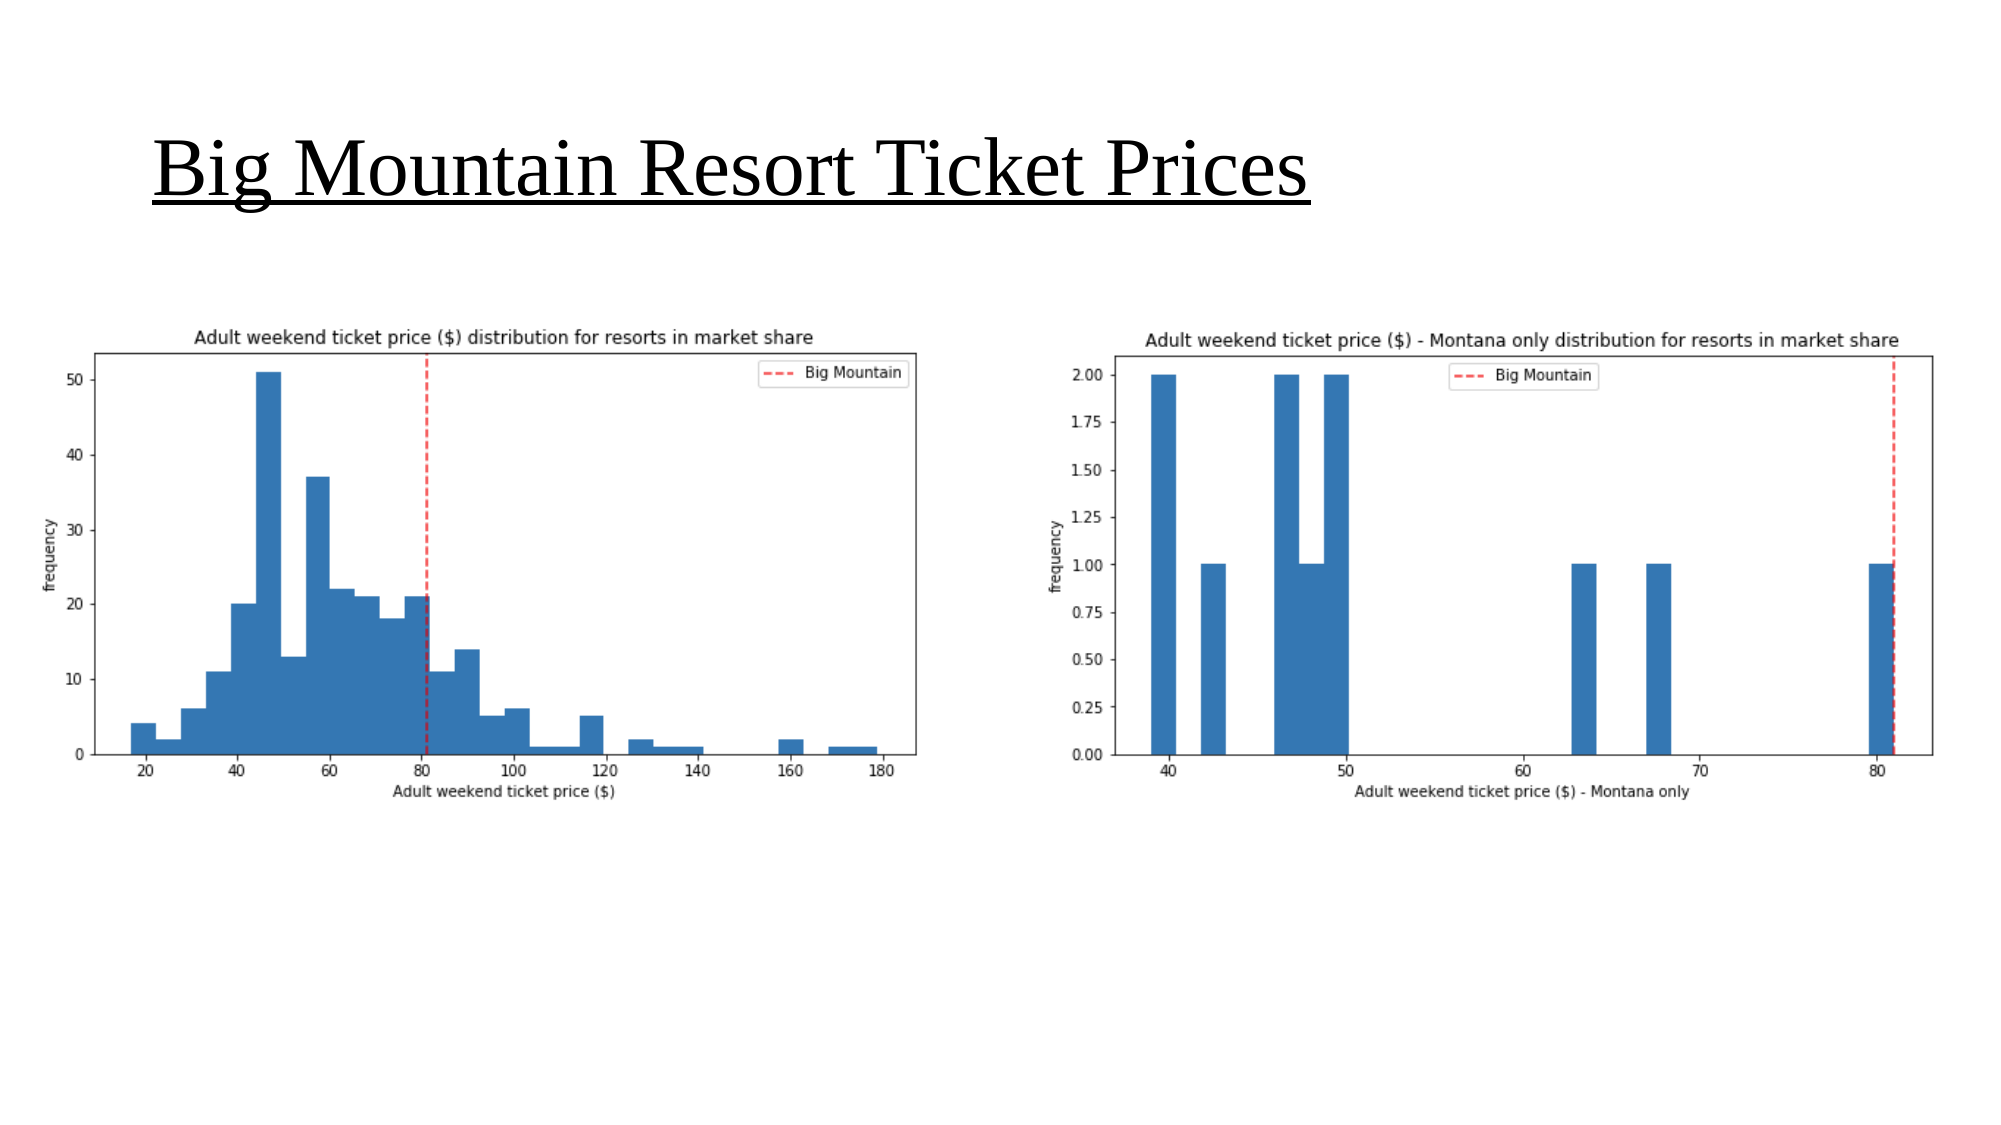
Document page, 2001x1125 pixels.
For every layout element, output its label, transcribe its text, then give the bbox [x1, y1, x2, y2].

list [37, 325, 920, 803]
picture [1043, 325, 1938, 803]
title Big Mountain Resort Ticket Prices [137, 59, 1863, 278]
